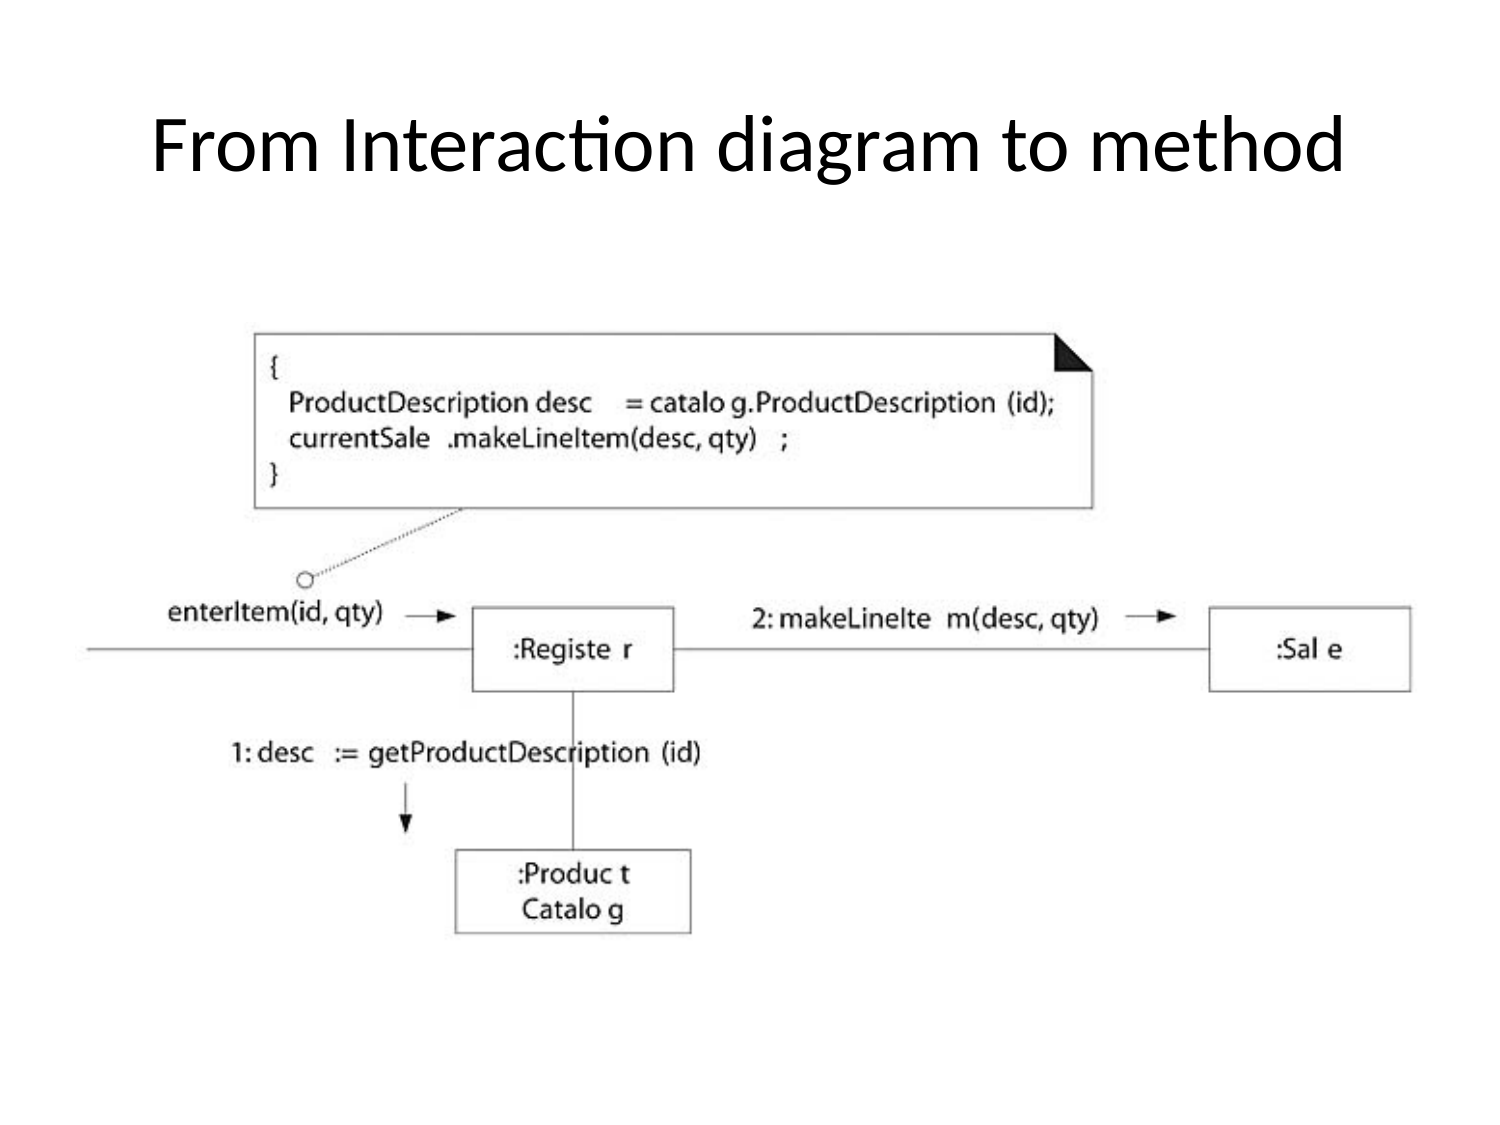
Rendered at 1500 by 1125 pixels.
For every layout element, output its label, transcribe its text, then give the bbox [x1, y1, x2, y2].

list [74, 262, 1426, 1006]
title From Interaction diagram to method [75, 45, 1425, 233]
